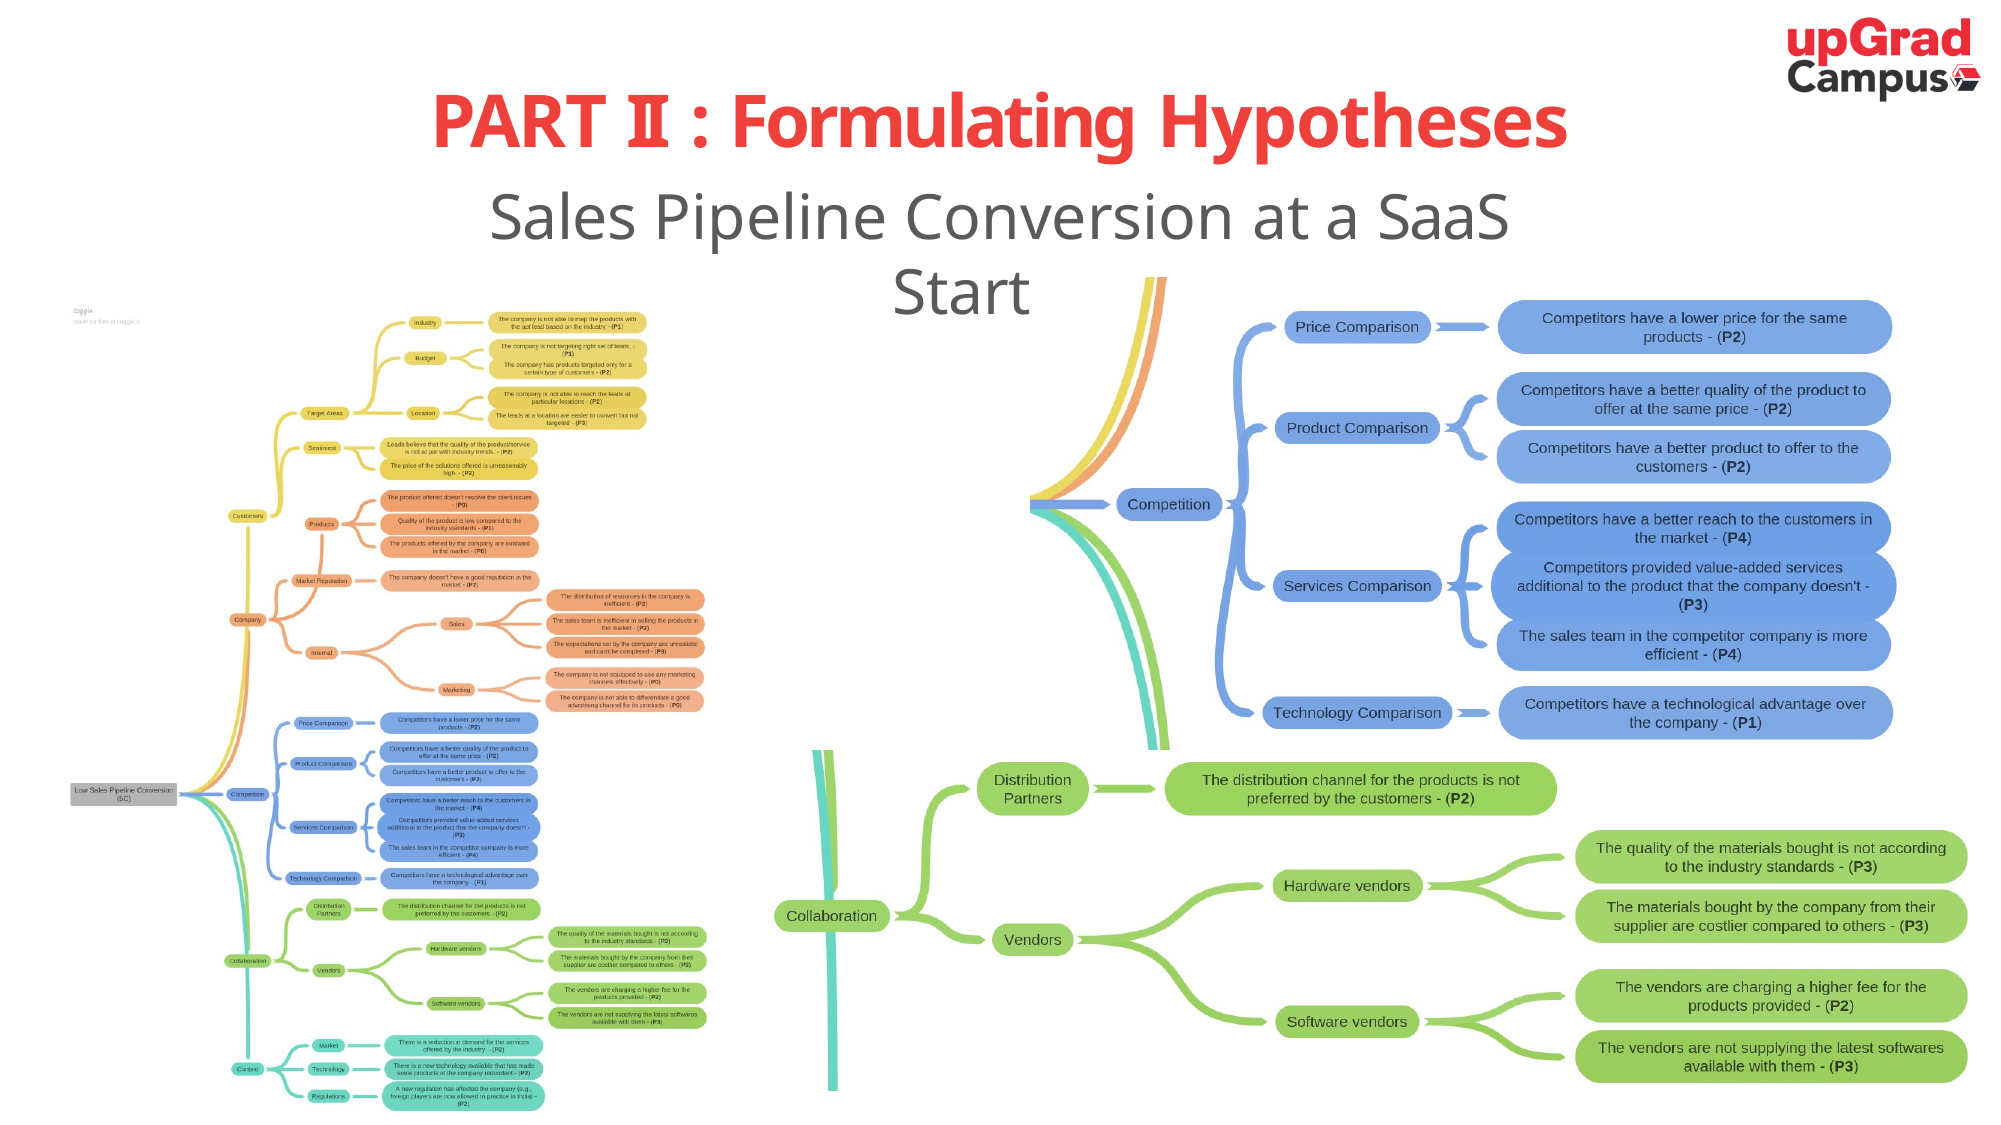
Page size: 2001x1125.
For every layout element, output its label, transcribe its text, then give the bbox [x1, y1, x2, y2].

picture [1783, 9, 1983, 107]
title PART II : Formulating Hypotheses Sales Pipeline Conversion at a SaaS Startup [374, 54, 1626, 328]
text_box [774, 276, 1968, 1091]
picture [69, 305, 708, 1111]
